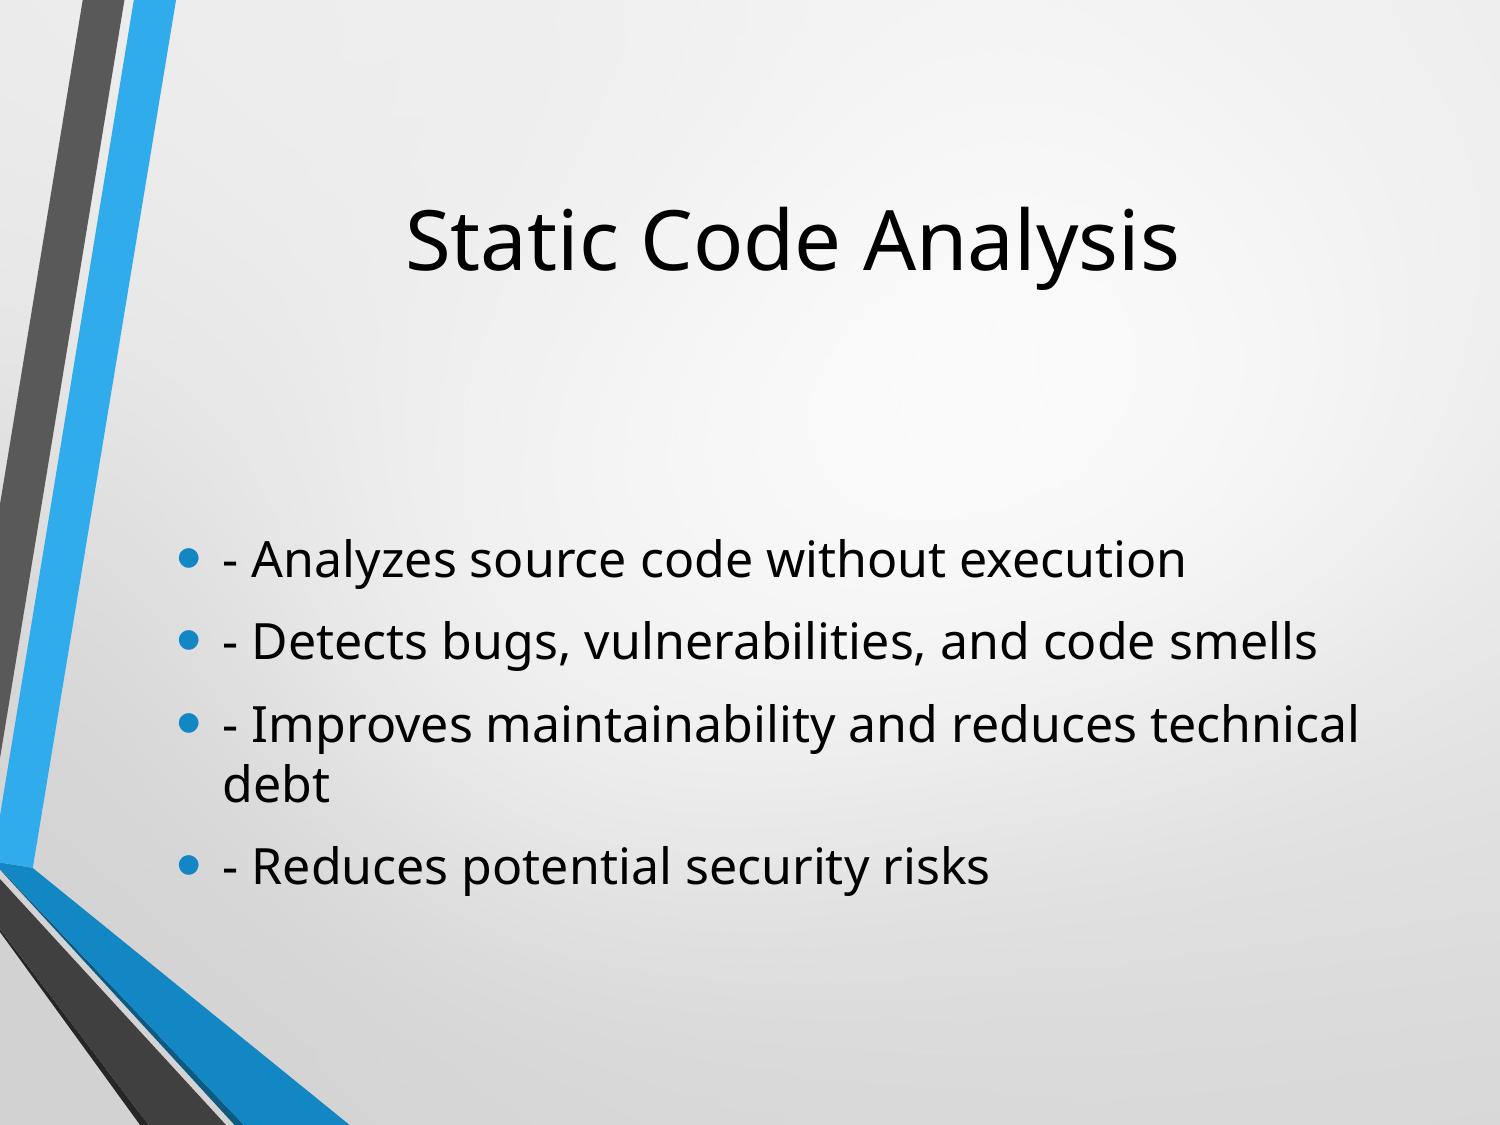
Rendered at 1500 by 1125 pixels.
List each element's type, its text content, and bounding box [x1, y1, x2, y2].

list - Analyzes source code without execution - Detects bugs, vulnerabilities, and code smells - Improves maintainability and reduces technical debt - Reduces potential security risks [161, 437, 1425, 985]
title Static Code Analysis [161, 75, 1425, 400]
